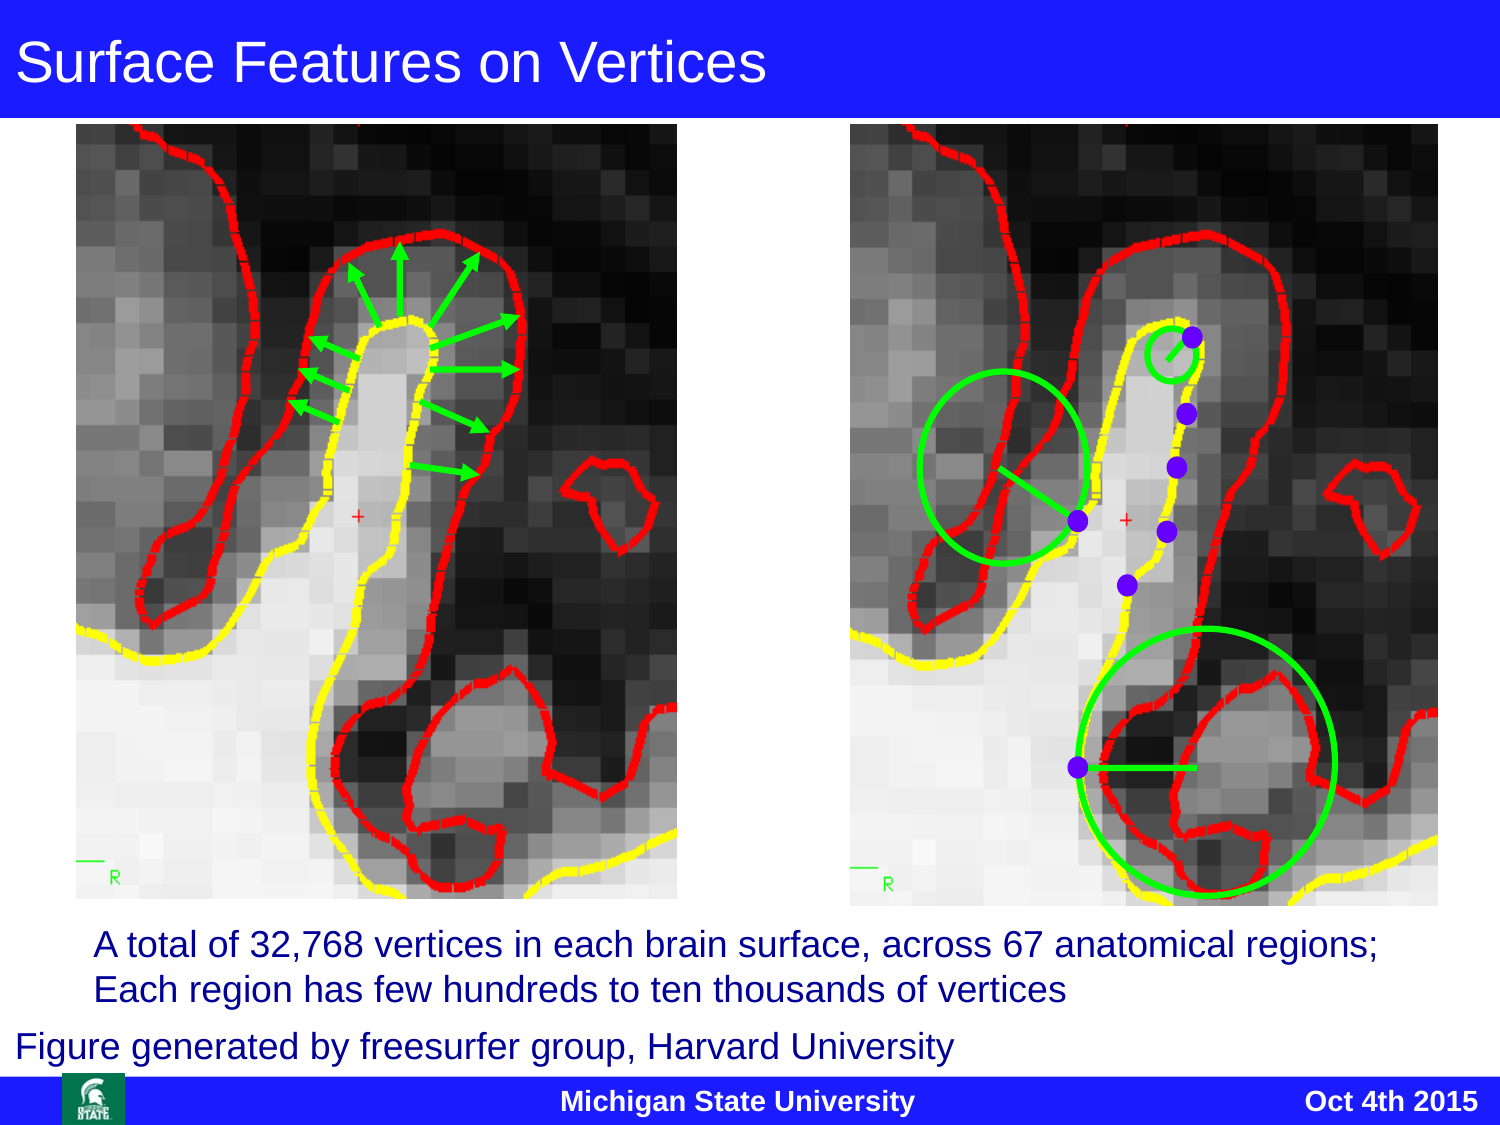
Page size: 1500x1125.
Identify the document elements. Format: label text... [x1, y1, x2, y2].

text_box Figure generated by freesurfer group, Harvard University [0, 1014, 1126, 1075]
picture [62, 1075, 125, 1125]
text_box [850, 124, 1439, 906]
title Surface Features on Vertices [0, 0, 1500, 119]
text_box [75, 124, 677, 900]
text_box A total of 32,768 vertices in each brain surface, across 67 anatomical regions; Each region has few hundreds to ten thousands of vertices [78, 912, 1438, 1018]
